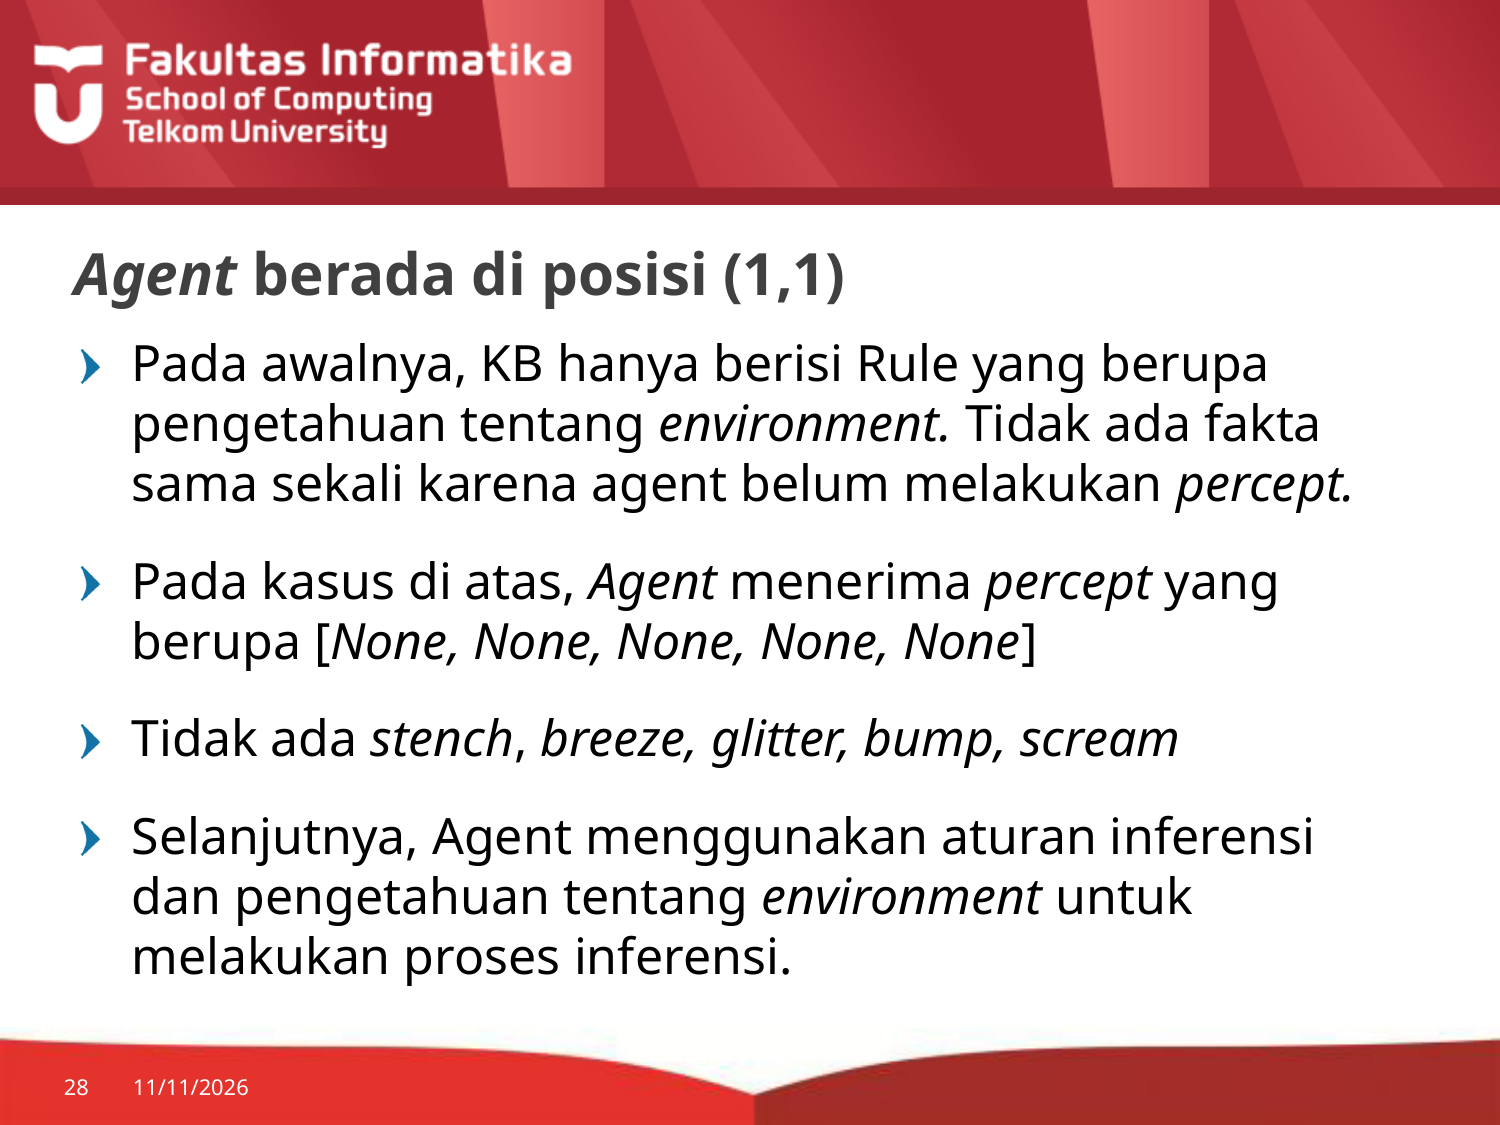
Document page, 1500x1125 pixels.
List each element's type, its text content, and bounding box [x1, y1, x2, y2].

picture [74, 810, 104, 858]
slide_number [132, 1058, 403, 1119]
picture [0, 0, 1500, 205]
picture [74, 713, 104, 761]
picture [74, 338, 104, 386]
picture [74, 555, 104, 603]
list Pada awalnya, KB hanya berisi Rule yang berupa pengetahuan tentang environment. Tidak ada fakta sama sekali karena agent belum melakukan percept. Pada kasus di atas, Agent menerima percept yang berupa [None, None, None, None, None] Tidak ada stench, breeze, glitter, bump, scream Selanjutnya, Agent menggunakan aturan inferensi dan pengetahuan tentang environment untuk melakukan proses inferensi. [59, 324, 1426, 990]
picture [0, 1024, 1500, 1125]
title Agent berada di posisi (1,1) [59, 219, 1426, 324]
slide_number 28 [63, 1058, 123, 1119]
